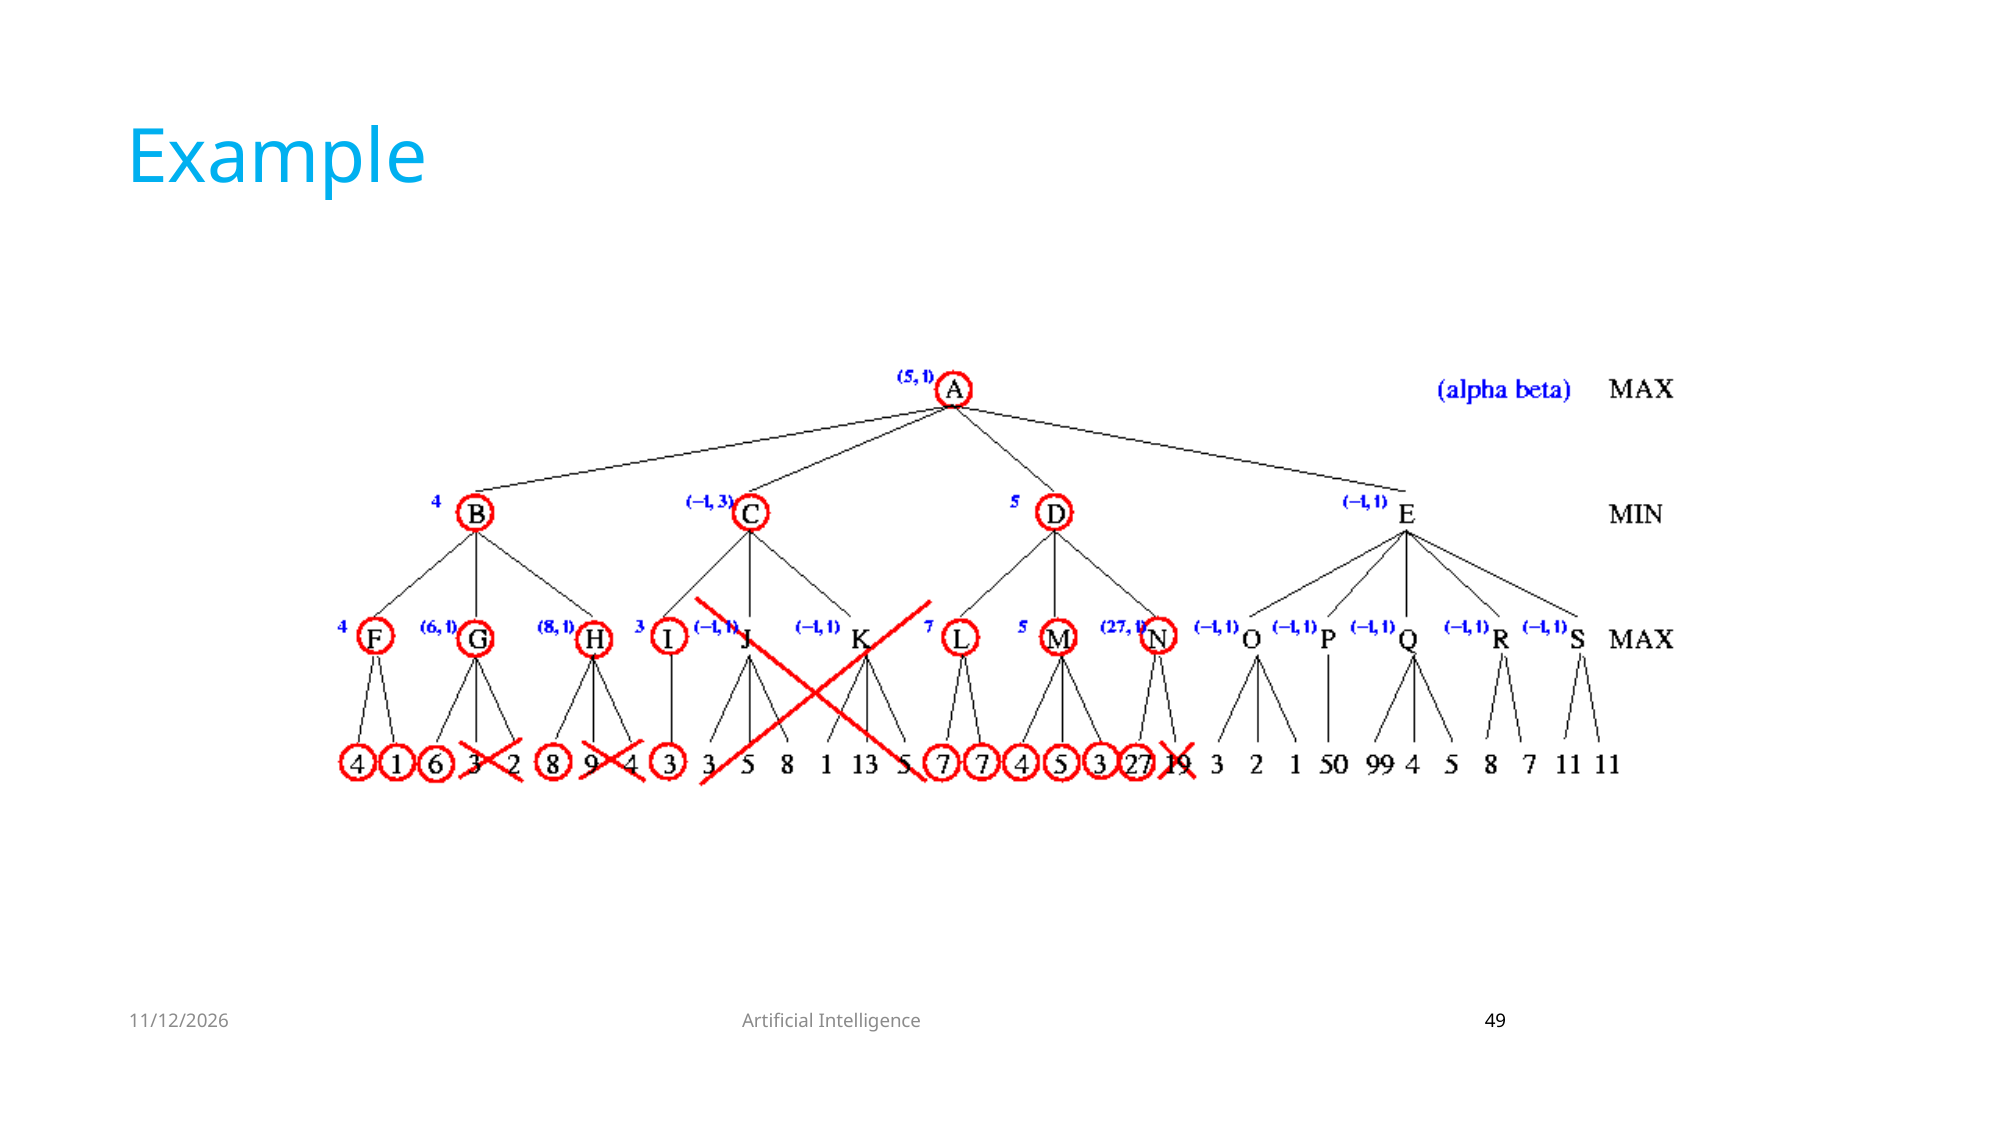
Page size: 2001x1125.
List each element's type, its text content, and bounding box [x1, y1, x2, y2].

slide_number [94, 991, 244, 1051]
picture [310, 333, 1690, 792]
title Example [111, 99, 1522, 317]
footer Artificial Intelligence [727, 991, 1045, 1051]
slide_number 49 [1409, 991, 1522, 1051]
